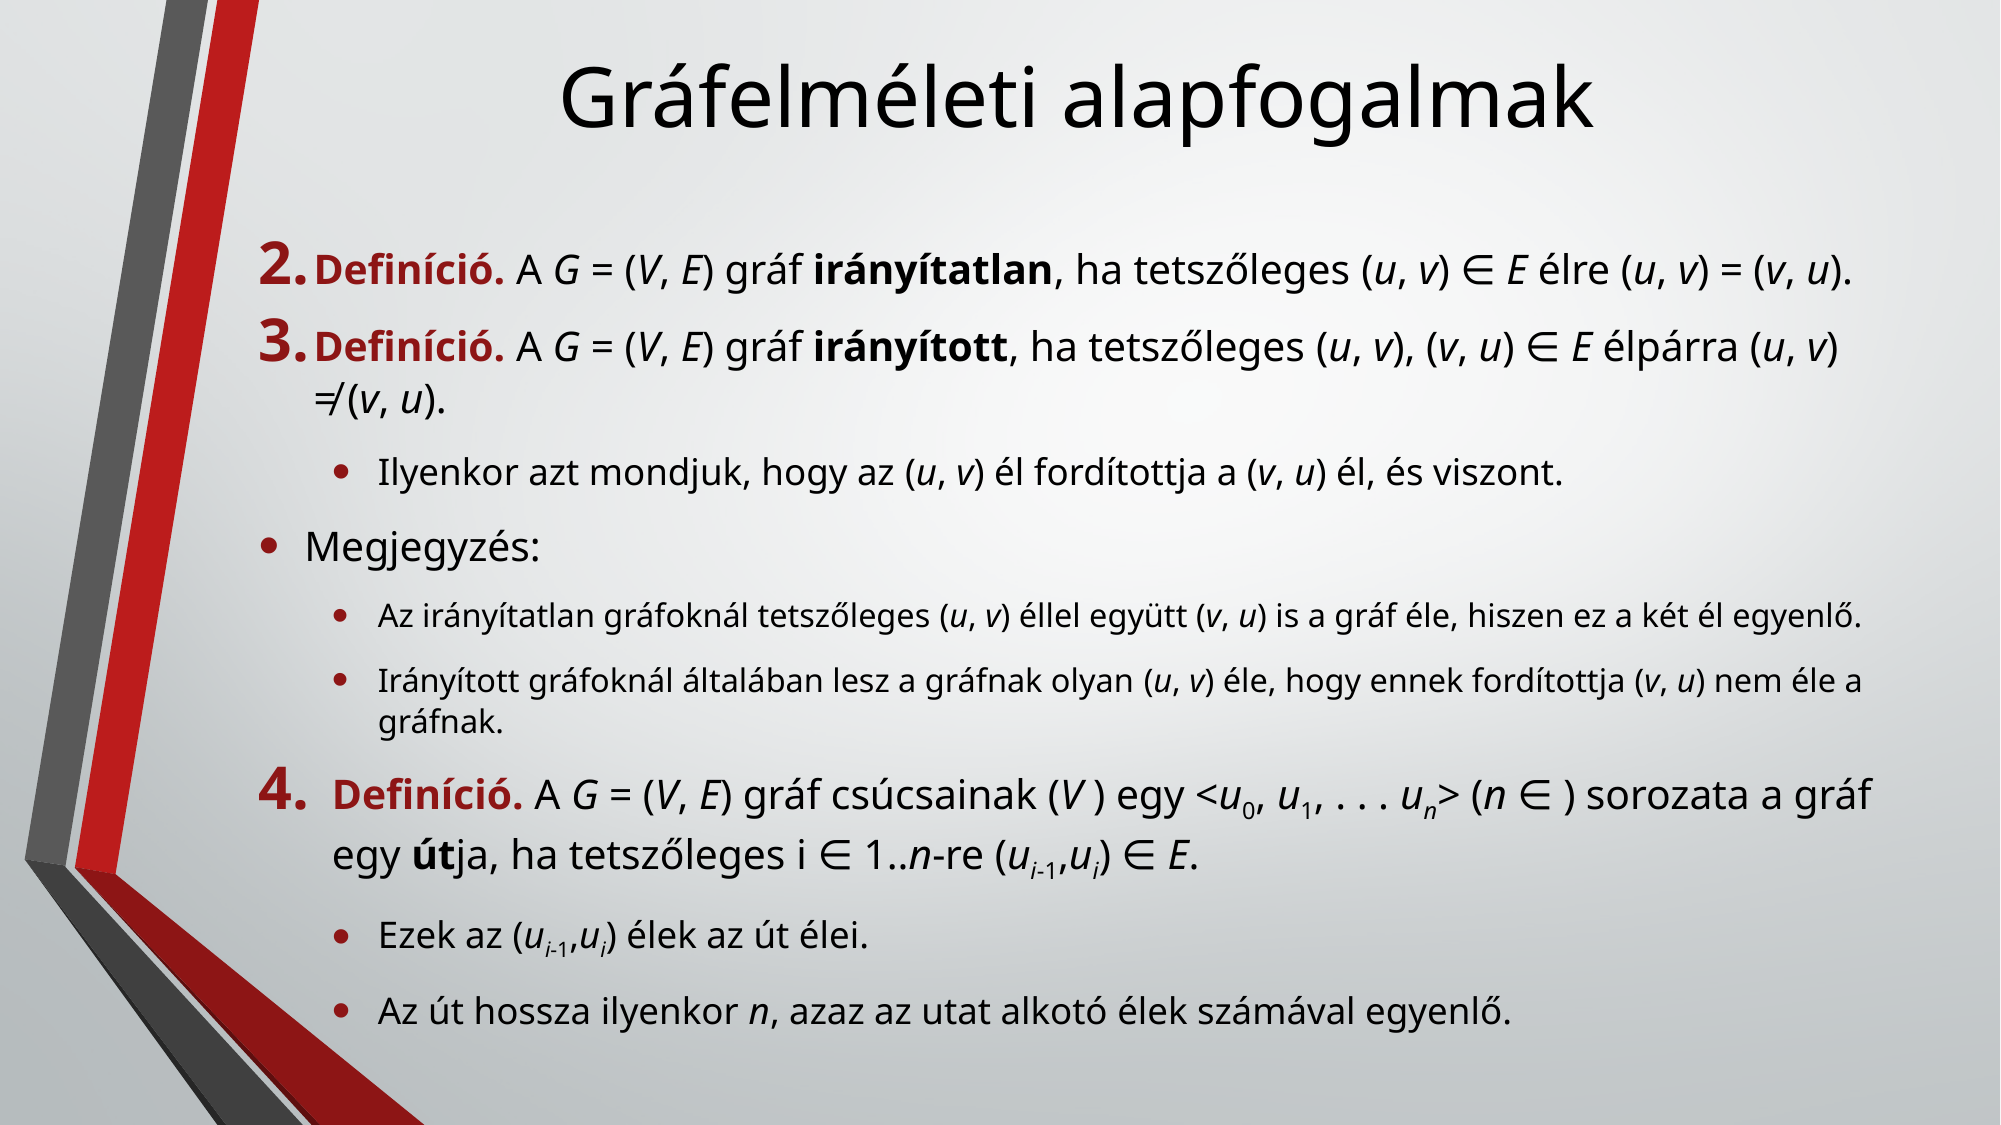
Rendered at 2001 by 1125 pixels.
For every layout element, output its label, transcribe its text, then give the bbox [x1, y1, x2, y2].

title Gráfelméleti alapfogalmak [255, 27, 1900, 161]
